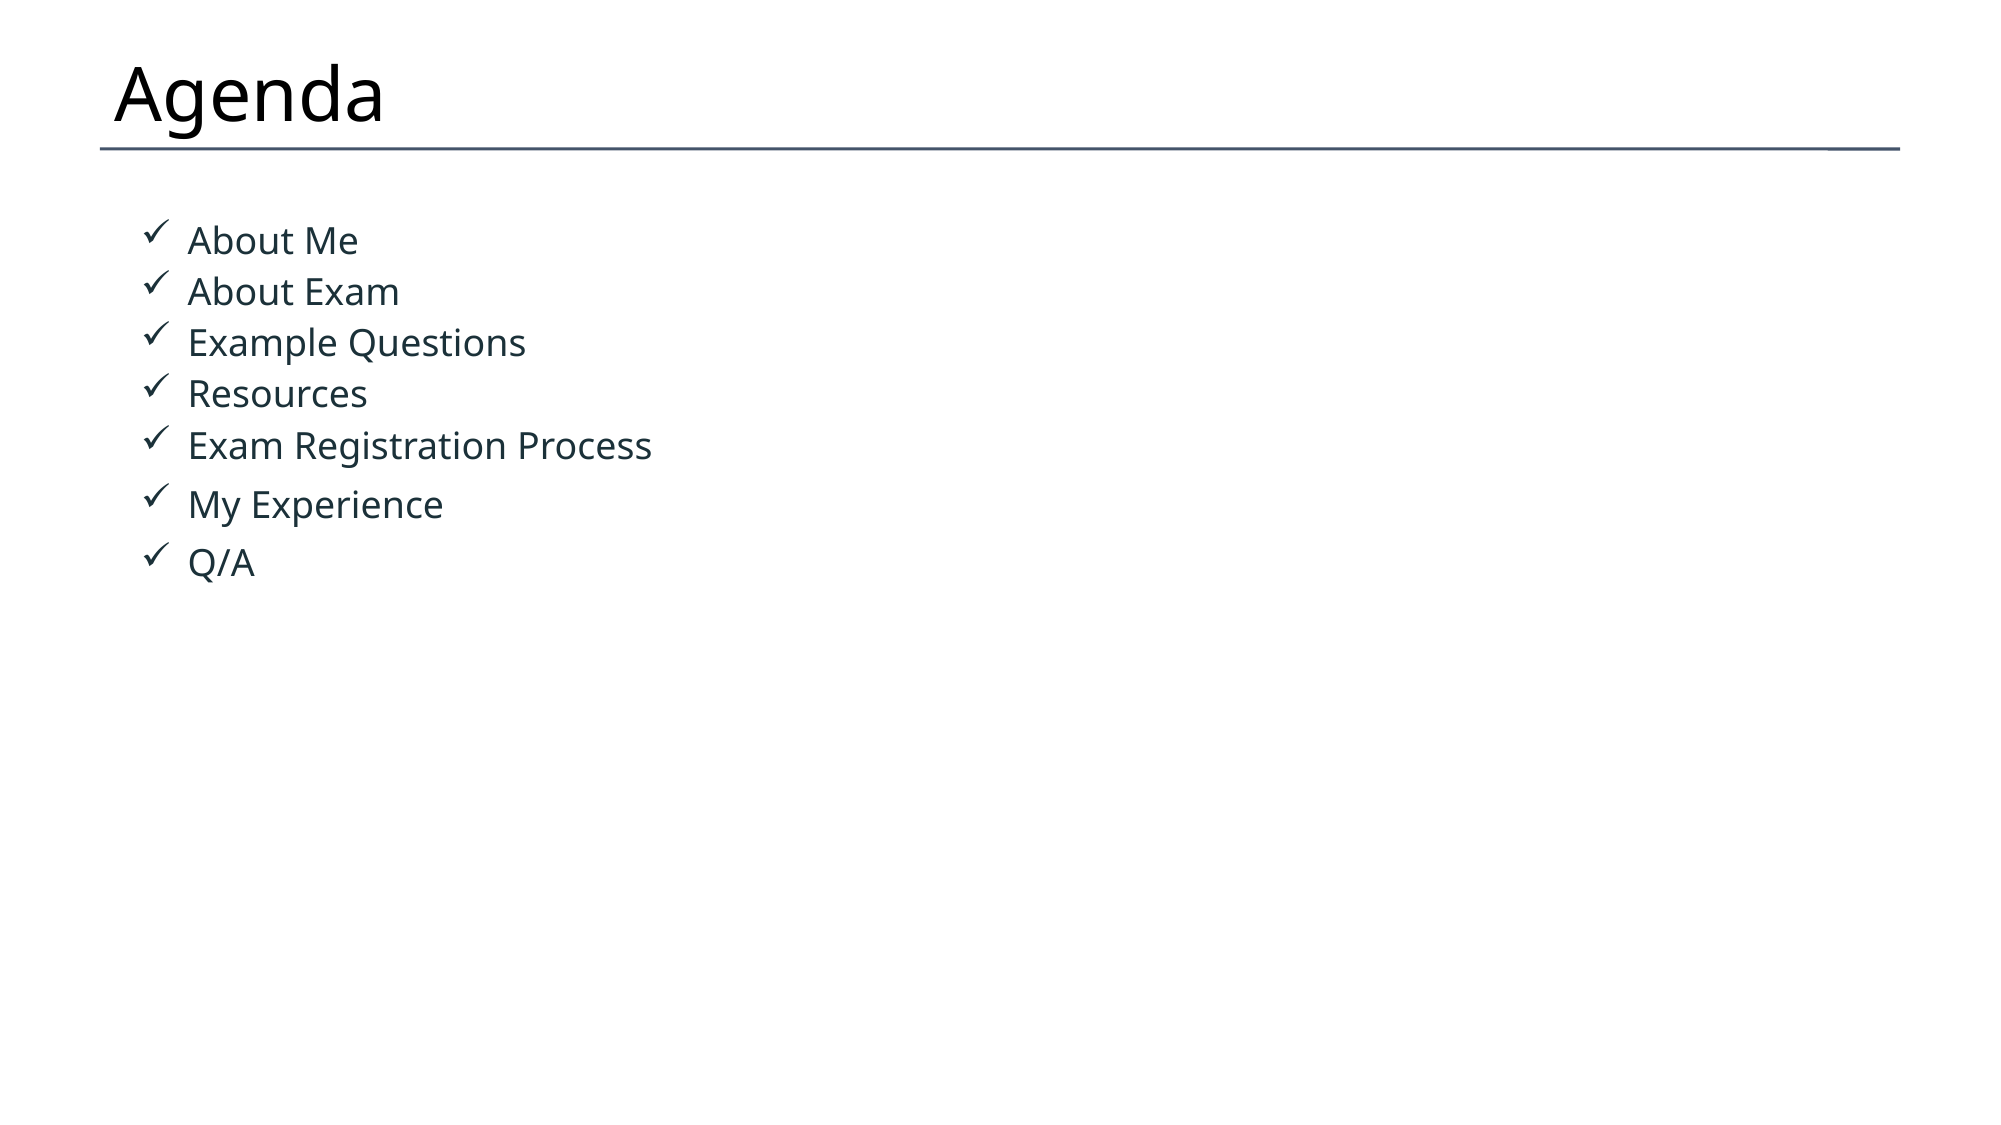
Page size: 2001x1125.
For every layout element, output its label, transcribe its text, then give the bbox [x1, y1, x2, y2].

table_cell My Experience [141, 471, 674, 537]
table_header About Me About Exam Example Questions [141, 214, 674, 368]
table_cell Q/A [141, 537, 674, 588]
table_cell Resources [141, 368, 674, 419]
table_cell Exam Registration Process [141, 419, 674, 471]
title Agenda [99, 48, 1900, 146]
